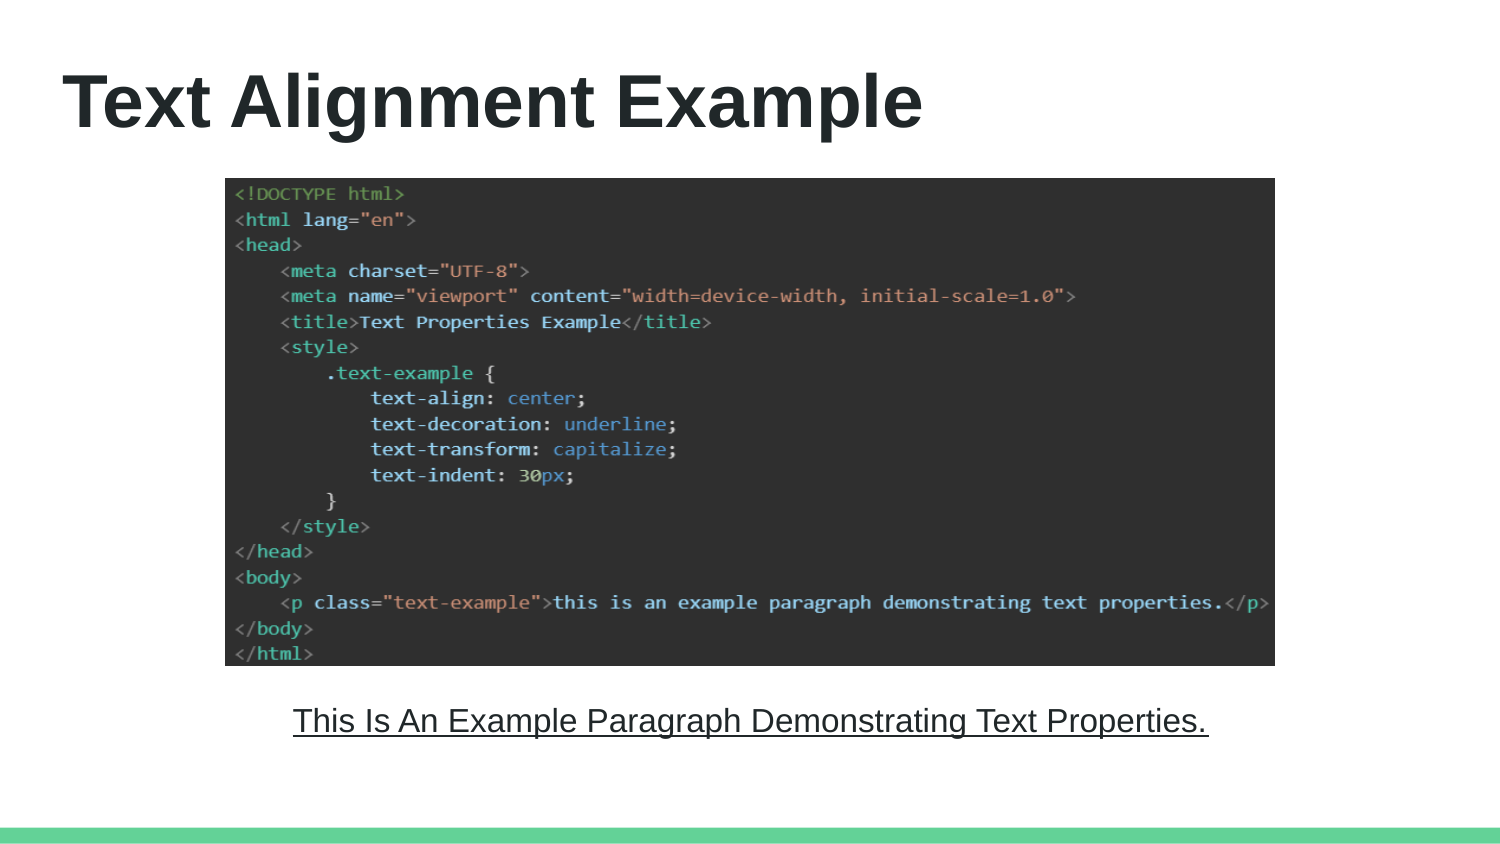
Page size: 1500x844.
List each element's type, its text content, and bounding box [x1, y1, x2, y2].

text_box This Is An Example Paragraph Demonstrating Text Properties. [0, 684, 1398, 838]
title Text Alignment Example [47, 37, 1446, 191]
picture [224, 177, 1276, 666]
